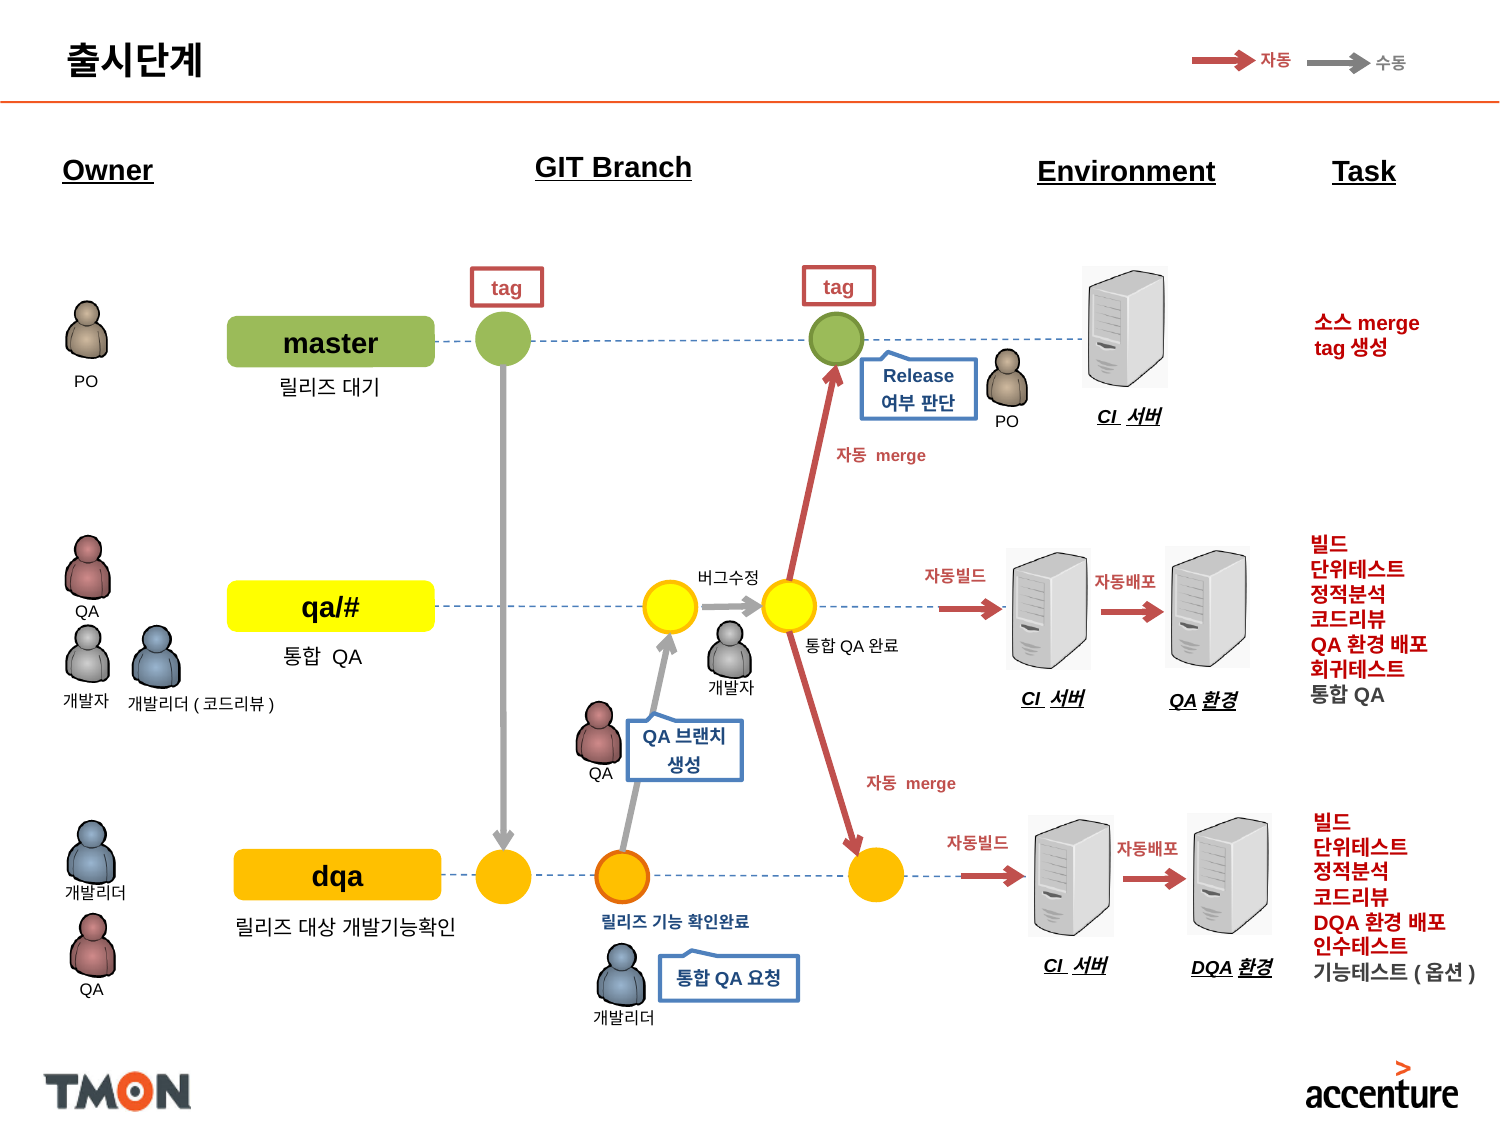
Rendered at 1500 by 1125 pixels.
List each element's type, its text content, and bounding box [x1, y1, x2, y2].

text_box 소스merge tag생성 [1299, 302, 1435, 368]
text_box 자동 merge [862, 765, 972, 801]
text_box [763, 616, 816, 633]
picture [1006, 548, 1092, 671]
text_box 릴리즈 대상 개발기능확인 [220, 907, 472, 947]
text_box DQA환경 [1176, 948, 1287, 986]
text_box PO [980, 403, 1035, 438]
picture [62, 532, 112, 601]
picture [64, 817, 117, 886]
text_box 자동빌드 [932, 825, 1023, 861]
text_box [850, 886, 902, 903]
text_box 버그수정 [683, 560, 775, 596]
picture [63, 622, 111, 685]
text_box 수동 [1360, 45, 1422, 81]
text_box QA [574, 774, 616, 790]
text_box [432, 338, 1077, 342]
text_box [848, 847, 905, 873]
text_box [477, 886, 530, 905]
text_box [644, 616, 697, 635]
text_box qa/# [226, 580, 435, 632]
text_box 자동 [1245, 42, 1307, 78]
picture [1306, 1060, 1458, 1108]
text_box tag [469, 266, 545, 308]
text_box [477, 350, 529, 367]
text_box 빌드 단위테스트 정적분석 코드리뷰 DQA환경 배포 인수테스트 기능테스트(옵션) [1298, 801, 1491, 992]
text_box [475, 849, 532, 873]
picture [1082, 265, 1168, 388]
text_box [788, 364, 837, 581]
text_box 자동배포 [1118, 831, 1182, 867]
text_box 개발자 [48, 683, 112, 719]
text_box [475, 311, 531, 337]
picture [573, 698, 623, 766]
text_box [808, 311, 865, 337]
text_box [596, 886, 649, 904]
text_box 자동배포 [1096, 564, 1160, 600]
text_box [788, 631, 859, 858]
text_box 개발리더 [578, 1000, 671, 1036]
picture [1165, 545, 1250, 668]
picture [1187, 812, 1273, 935]
picture [593, 939, 647, 1008]
text_box [642, 579, 698, 604]
text_box 개발리더 [50, 875, 142, 911]
text_box 릴리즈 대기 [264, 367, 396, 408]
text_box [810, 350, 863, 367]
text_box 빌드 단위테스트 정적분석 코드리뷰 QA환경 배포 회귀테스트 통합QA [1296, 524, 1444, 714]
text_box tag [801, 265, 877, 307]
text_box 통합 QA [268, 636, 378, 677]
text_box 개발자 [693, 670, 770, 706]
text_box CI 서버 [1082, 397, 1176, 435]
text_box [621, 632, 671, 852]
text_box Release 여부 판단 [859, 350, 978, 421]
text_box [594, 850, 650, 873]
picture [984, 346, 1030, 409]
text_box Task [1317, 145, 1412, 195]
text_box 통합QA요청 [657, 948, 801, 1003]
text_box QA브랜치 생성 [675, 718, 744, 783]
text_box 자동빌드 [909, 558, 1001, 594]
text_box GIT Branch [520, 141, 708, 191]
text_box master [226, 315, 435, 368]
picture [1028, 815, 1114, 938]
text_box CI 서버 [1006, 679, 1100, 717]
picture [705, 618, 753, 681]
text_box QA [60, 608, 115, 625]
picture [67, 910, 117, 979]
text_box Owner [47, 144, 169, 194]
text_box QA환경 [1154, 681, 1252, 719]
text_box 개발리더(코드리뷰) [112, 686, 290, 722]
text_box dqa [233, 848, 442, 901]
text_box [761, 579, 817, 604]
text_box 릴리즈 기능 확인완료 [586, 904, 766, 940]
picture [63, 297, 109, 360]
picture [41, 1070, 191, 1112]
title 출시단계 [51, 22, 1448, 98]
text_box 통합QA완료 [790, 628, 915, 664]
picture [129, 622, 183, 690]
text_box PO [59, 363, 114, 399]
text_box 자동 merge [841, 437, 942, 473]
text_box CI 서버 [1028, 946, 1122, 984]
text_box Environment [1022, 144, 1231, 195]
text_box QA [64, 984, 119, 1007]
